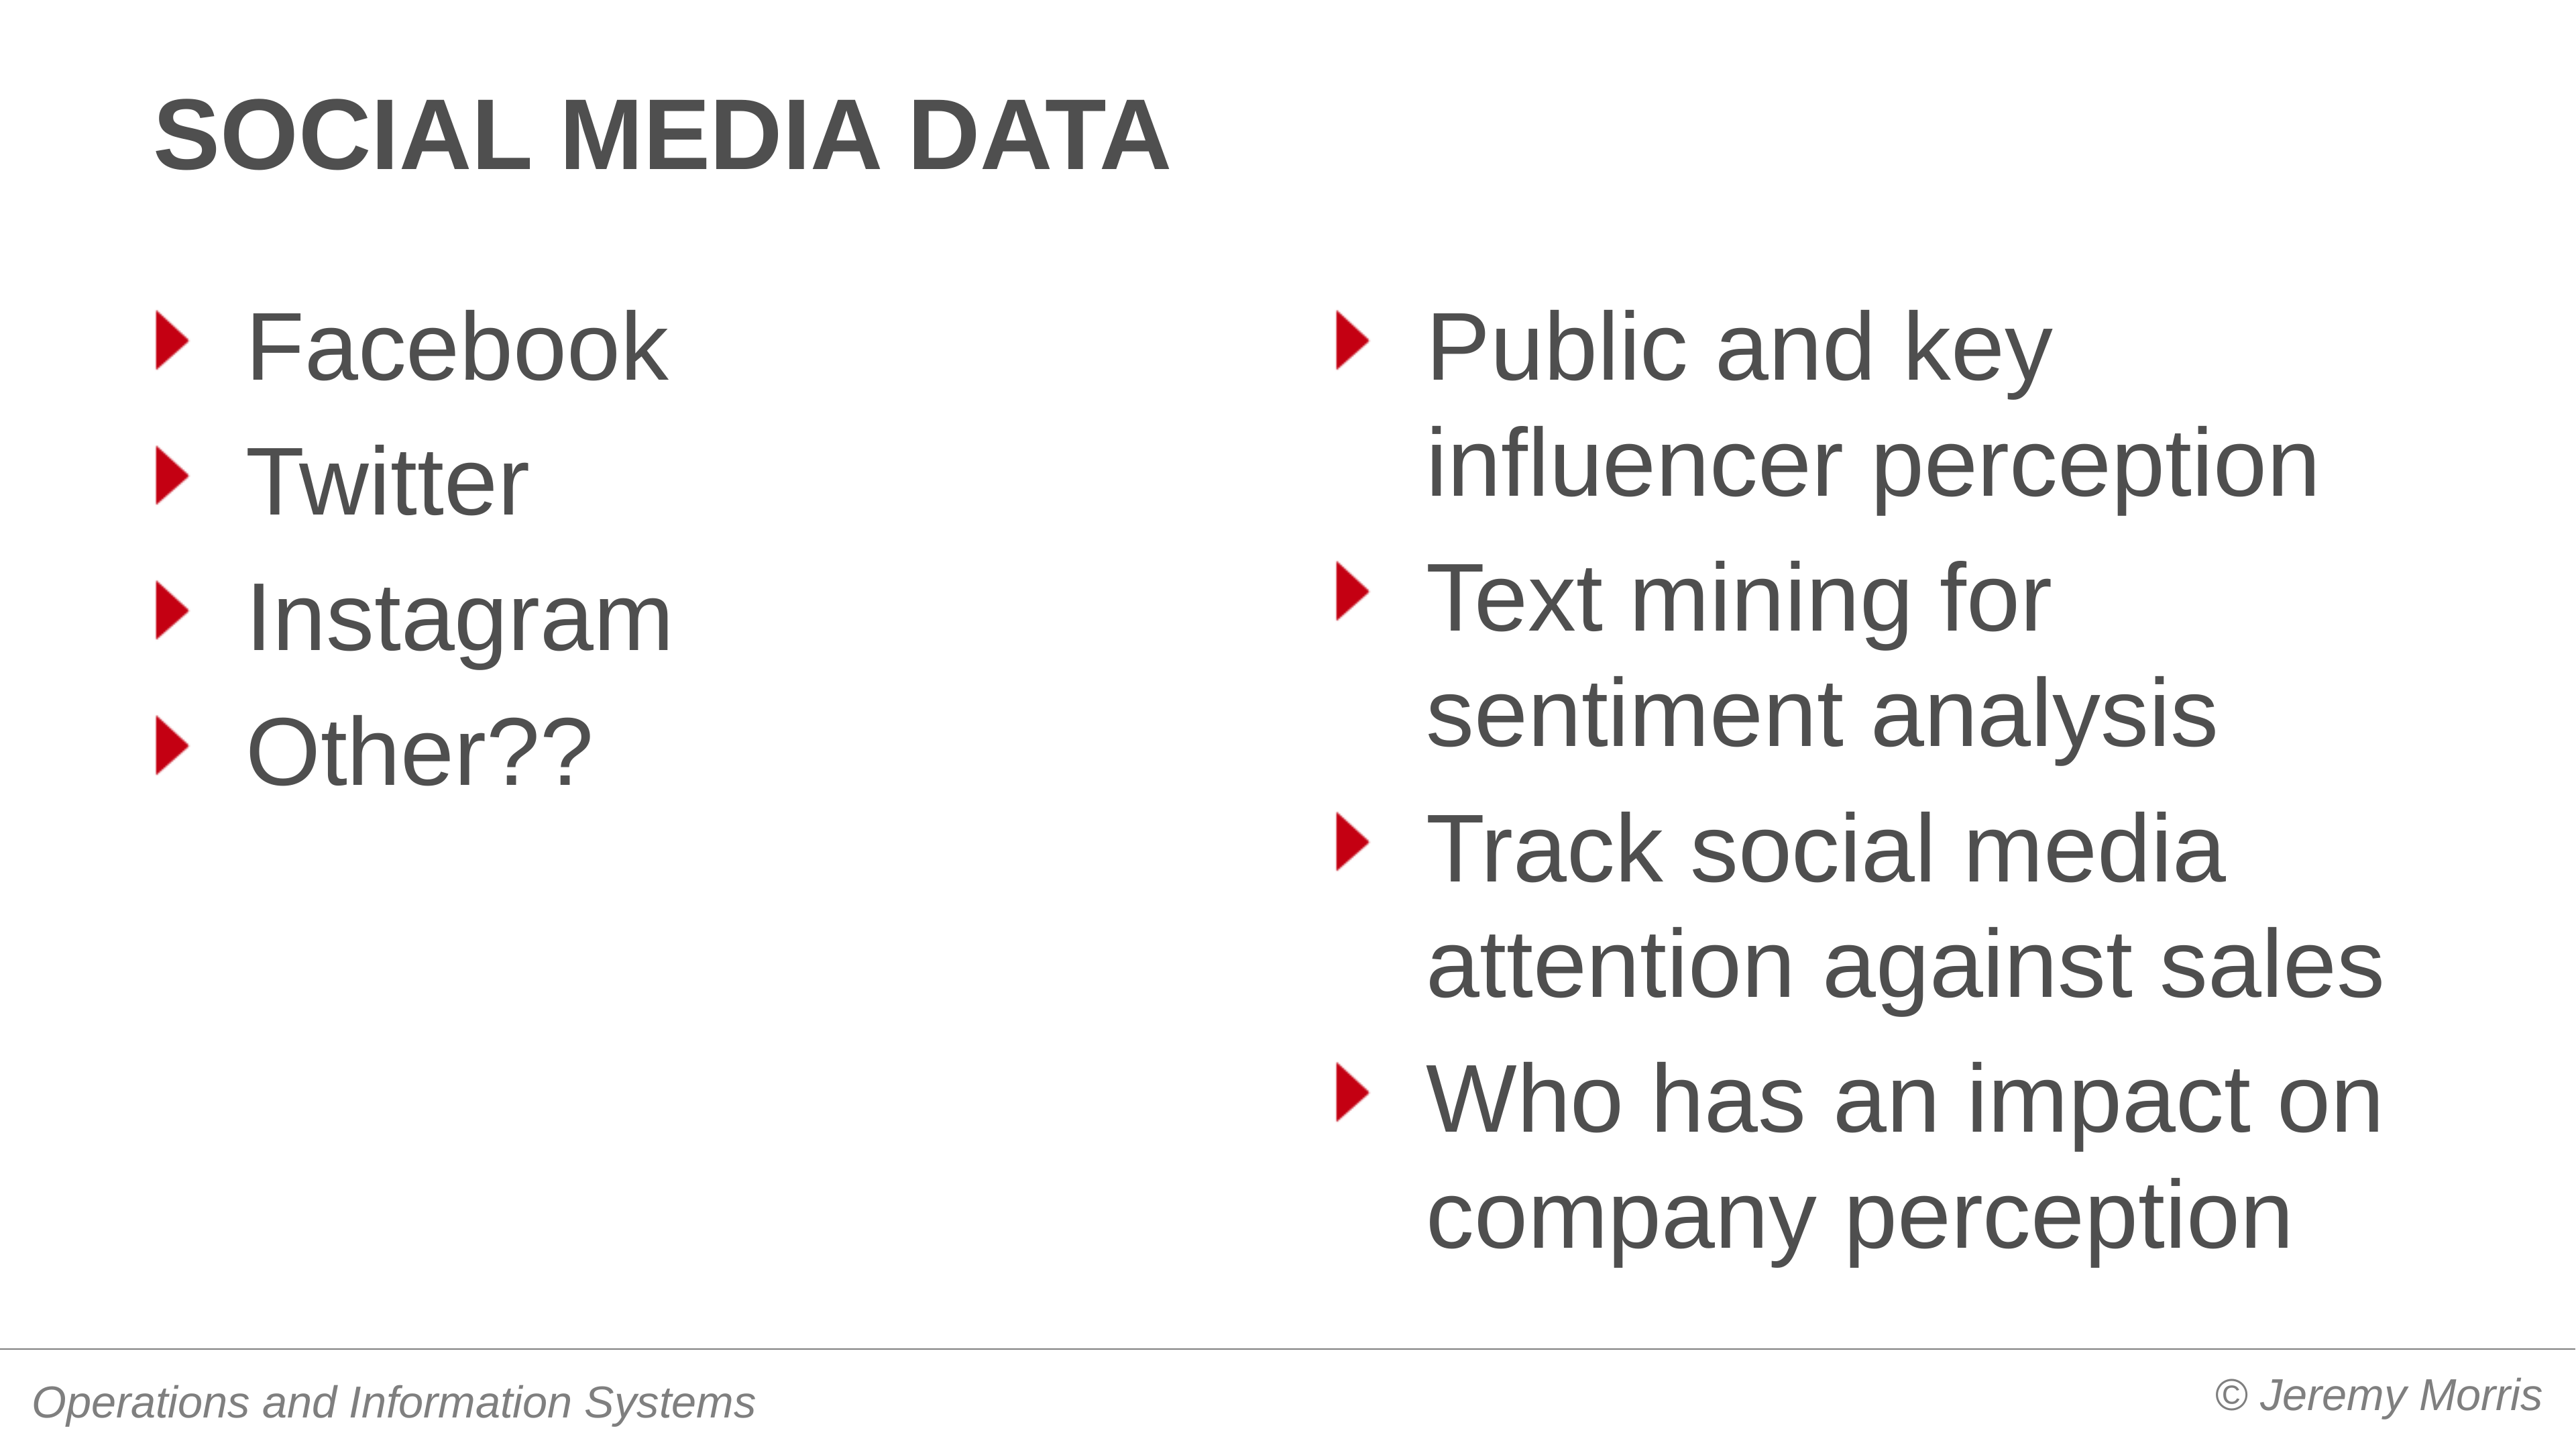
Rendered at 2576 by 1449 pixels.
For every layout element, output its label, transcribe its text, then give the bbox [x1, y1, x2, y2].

picture [153, 712, 192, 781]
picture [1333, 809, 1373, 877]
picture [153, 443, 192, 511]
picture [153, 307, 192, 376]
list Facebook Twitter Instagram Other?? [128, 271, 1266, 1240]
picture [1333, 307, 1373, 376]
picture [1333, 558, 1373, 627]
title Social media data [128, 52, 2447, 202]
picture [1333, 1059, 1373, 1128]
picture [153, 578, 192, 645]
list Public and key influencer perception Text mining for sentiment analysis Track social media attention against sales Who has an impact on company perception [1309, 271, 2447, 1240]
